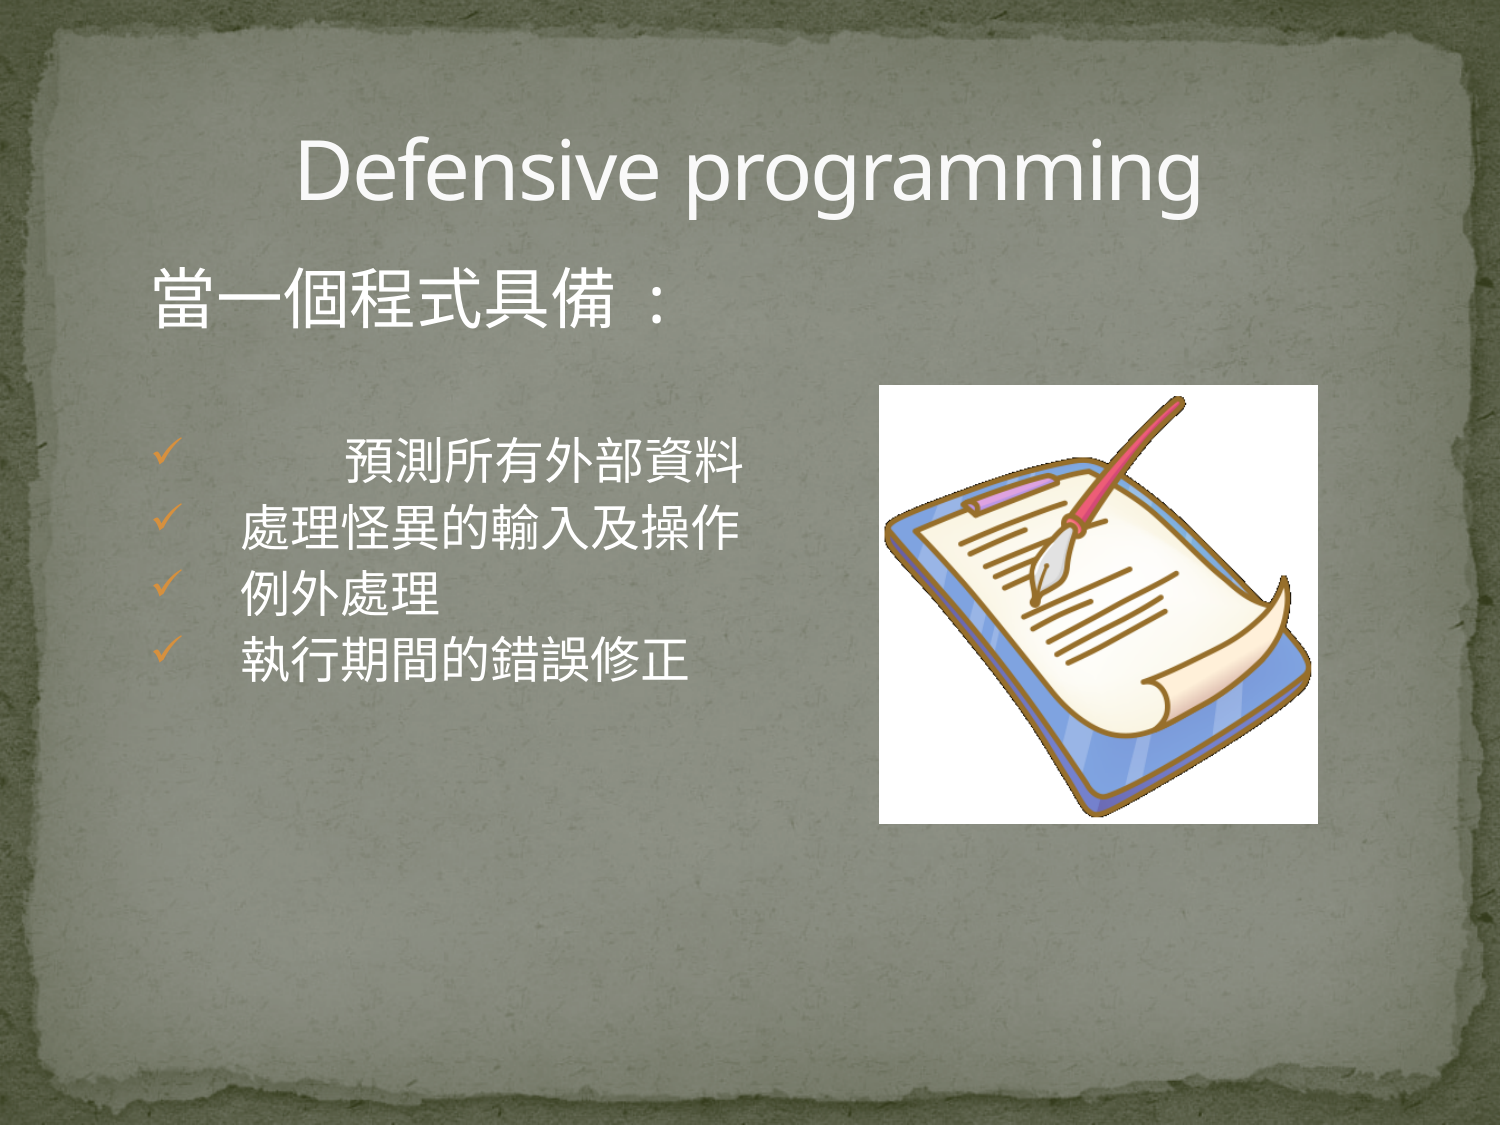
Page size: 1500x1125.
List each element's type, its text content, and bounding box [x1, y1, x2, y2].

list 當一個程式具備 : 預測所有外部資料 處理怪異的輸入及操作 例外處理 執行期間的錯誤修正 [75, 249, 1425, 1000]
picture [879, 385, 1318, 824]
title Defensive programming [74, 24, 1425, 225]
